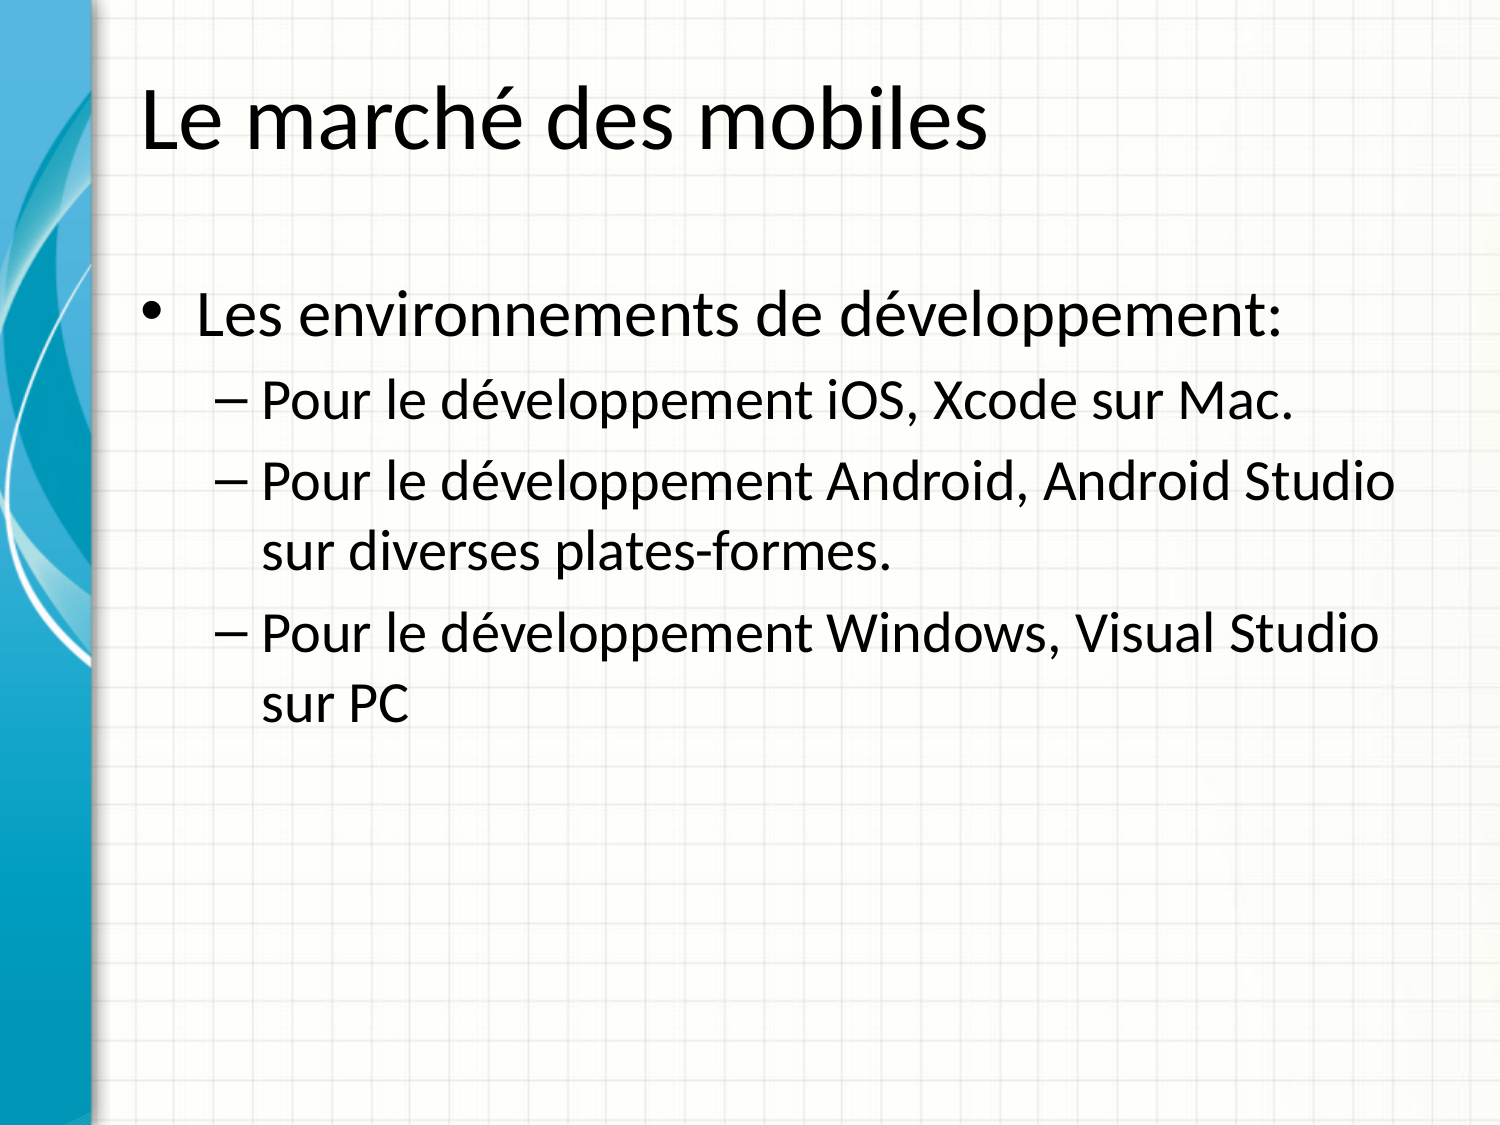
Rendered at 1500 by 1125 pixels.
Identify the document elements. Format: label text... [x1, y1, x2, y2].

list Les environnements de développement: Pour le développement iOS, Xcode sur Mac. Pour le développement Android, Android Studio sur diverses plates-formes. Pour le développement Windows, Visual Studio sur PC [125, 261, 1450, 776]
title Le marché des mobiles [125, 19, 1450, 207]
picture [0, 0, 1500, 1125]
